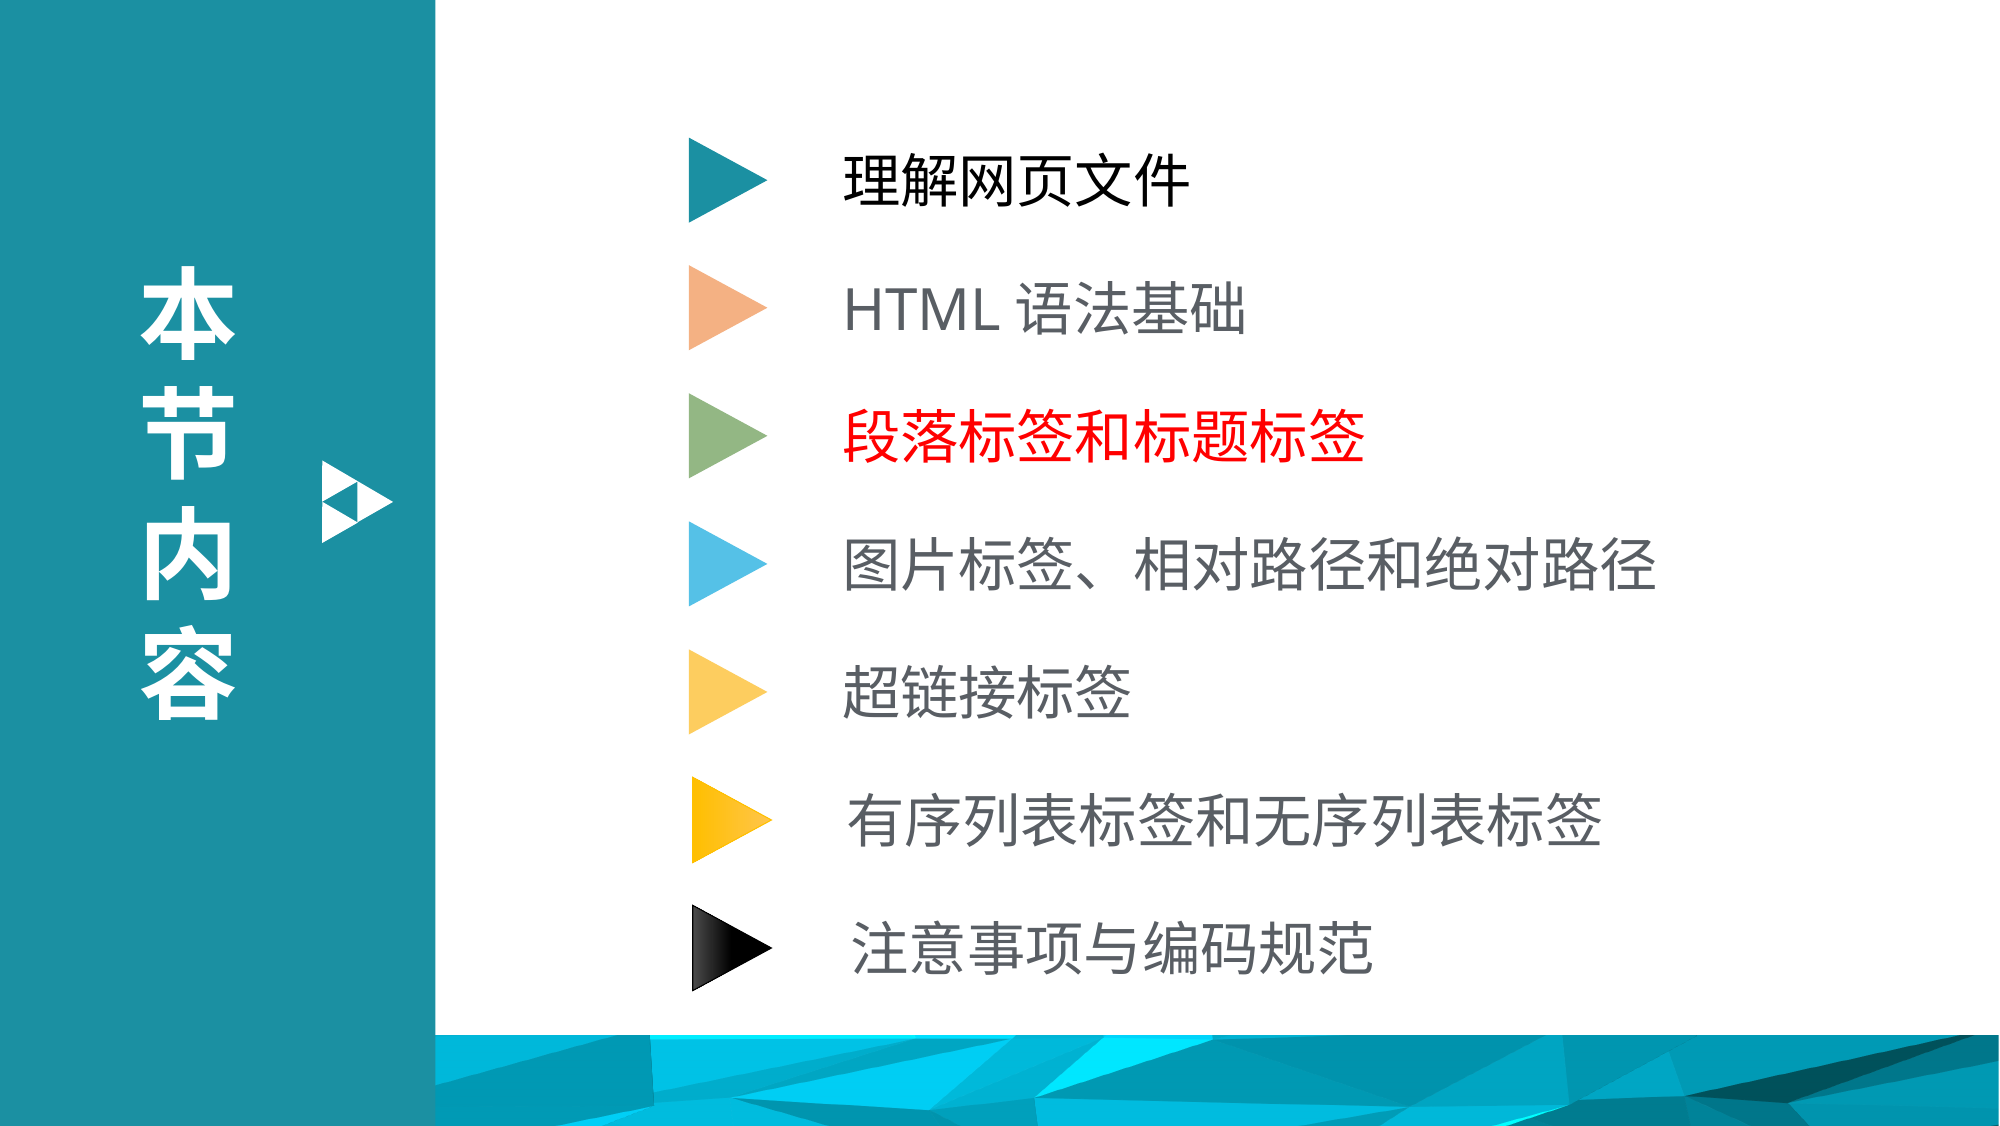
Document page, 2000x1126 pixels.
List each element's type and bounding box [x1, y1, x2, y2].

text_box [688, 648, 1686, 735]
text_box [692, 905, 1473, 991]
text_box [688, 520, 1721, 607]
text_box [692, 777, 1721, 863]
text_box [688, 392, 1898, 479]
picture [436, 1035, 1999, 1126]
text_box [310, 458, 387, 536]
text_box [688, 137, 1464, 223]
text_box [0, 0, 436, 1126]
text_box [688, 265, 1870, 351]
